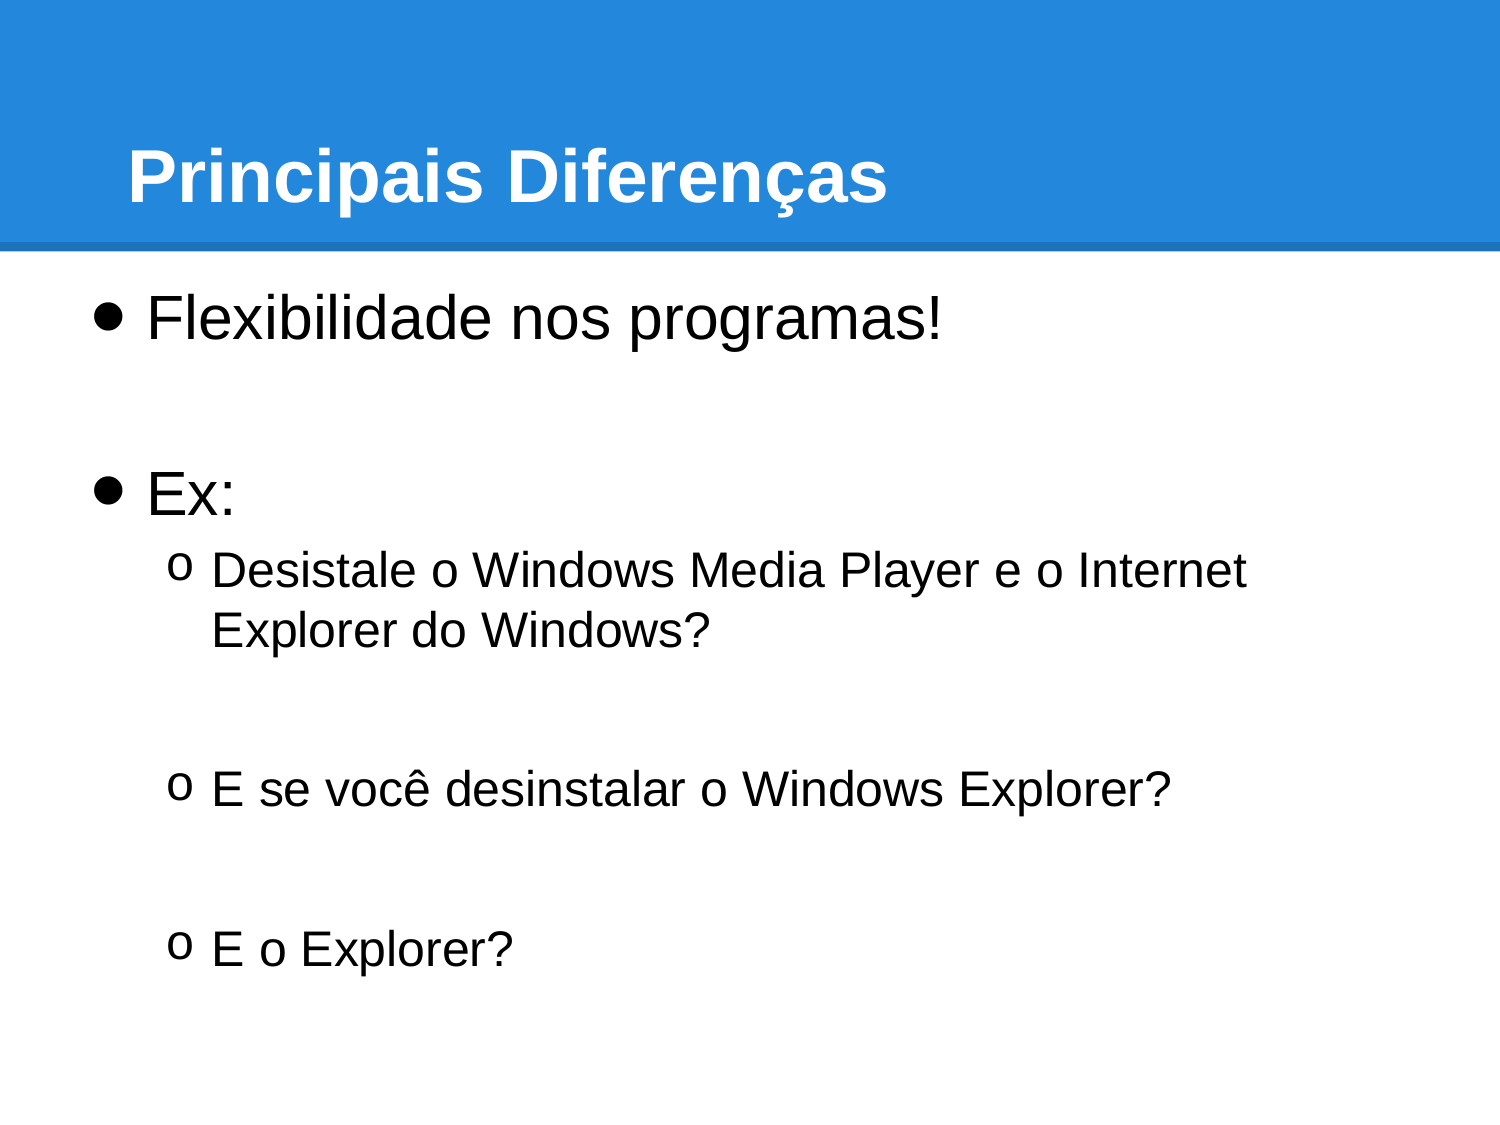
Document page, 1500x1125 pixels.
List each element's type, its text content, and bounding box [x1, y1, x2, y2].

title Principais Diferenças [75, 45, 1425, 233]
list Flexibilidade nos programas! Ex: Desistale o Windows Media Player e o Internet Explorer do Windows? E se você desinstalar o Windows Explorer? E o Explorer? [75, 262, 1425, 1078]
